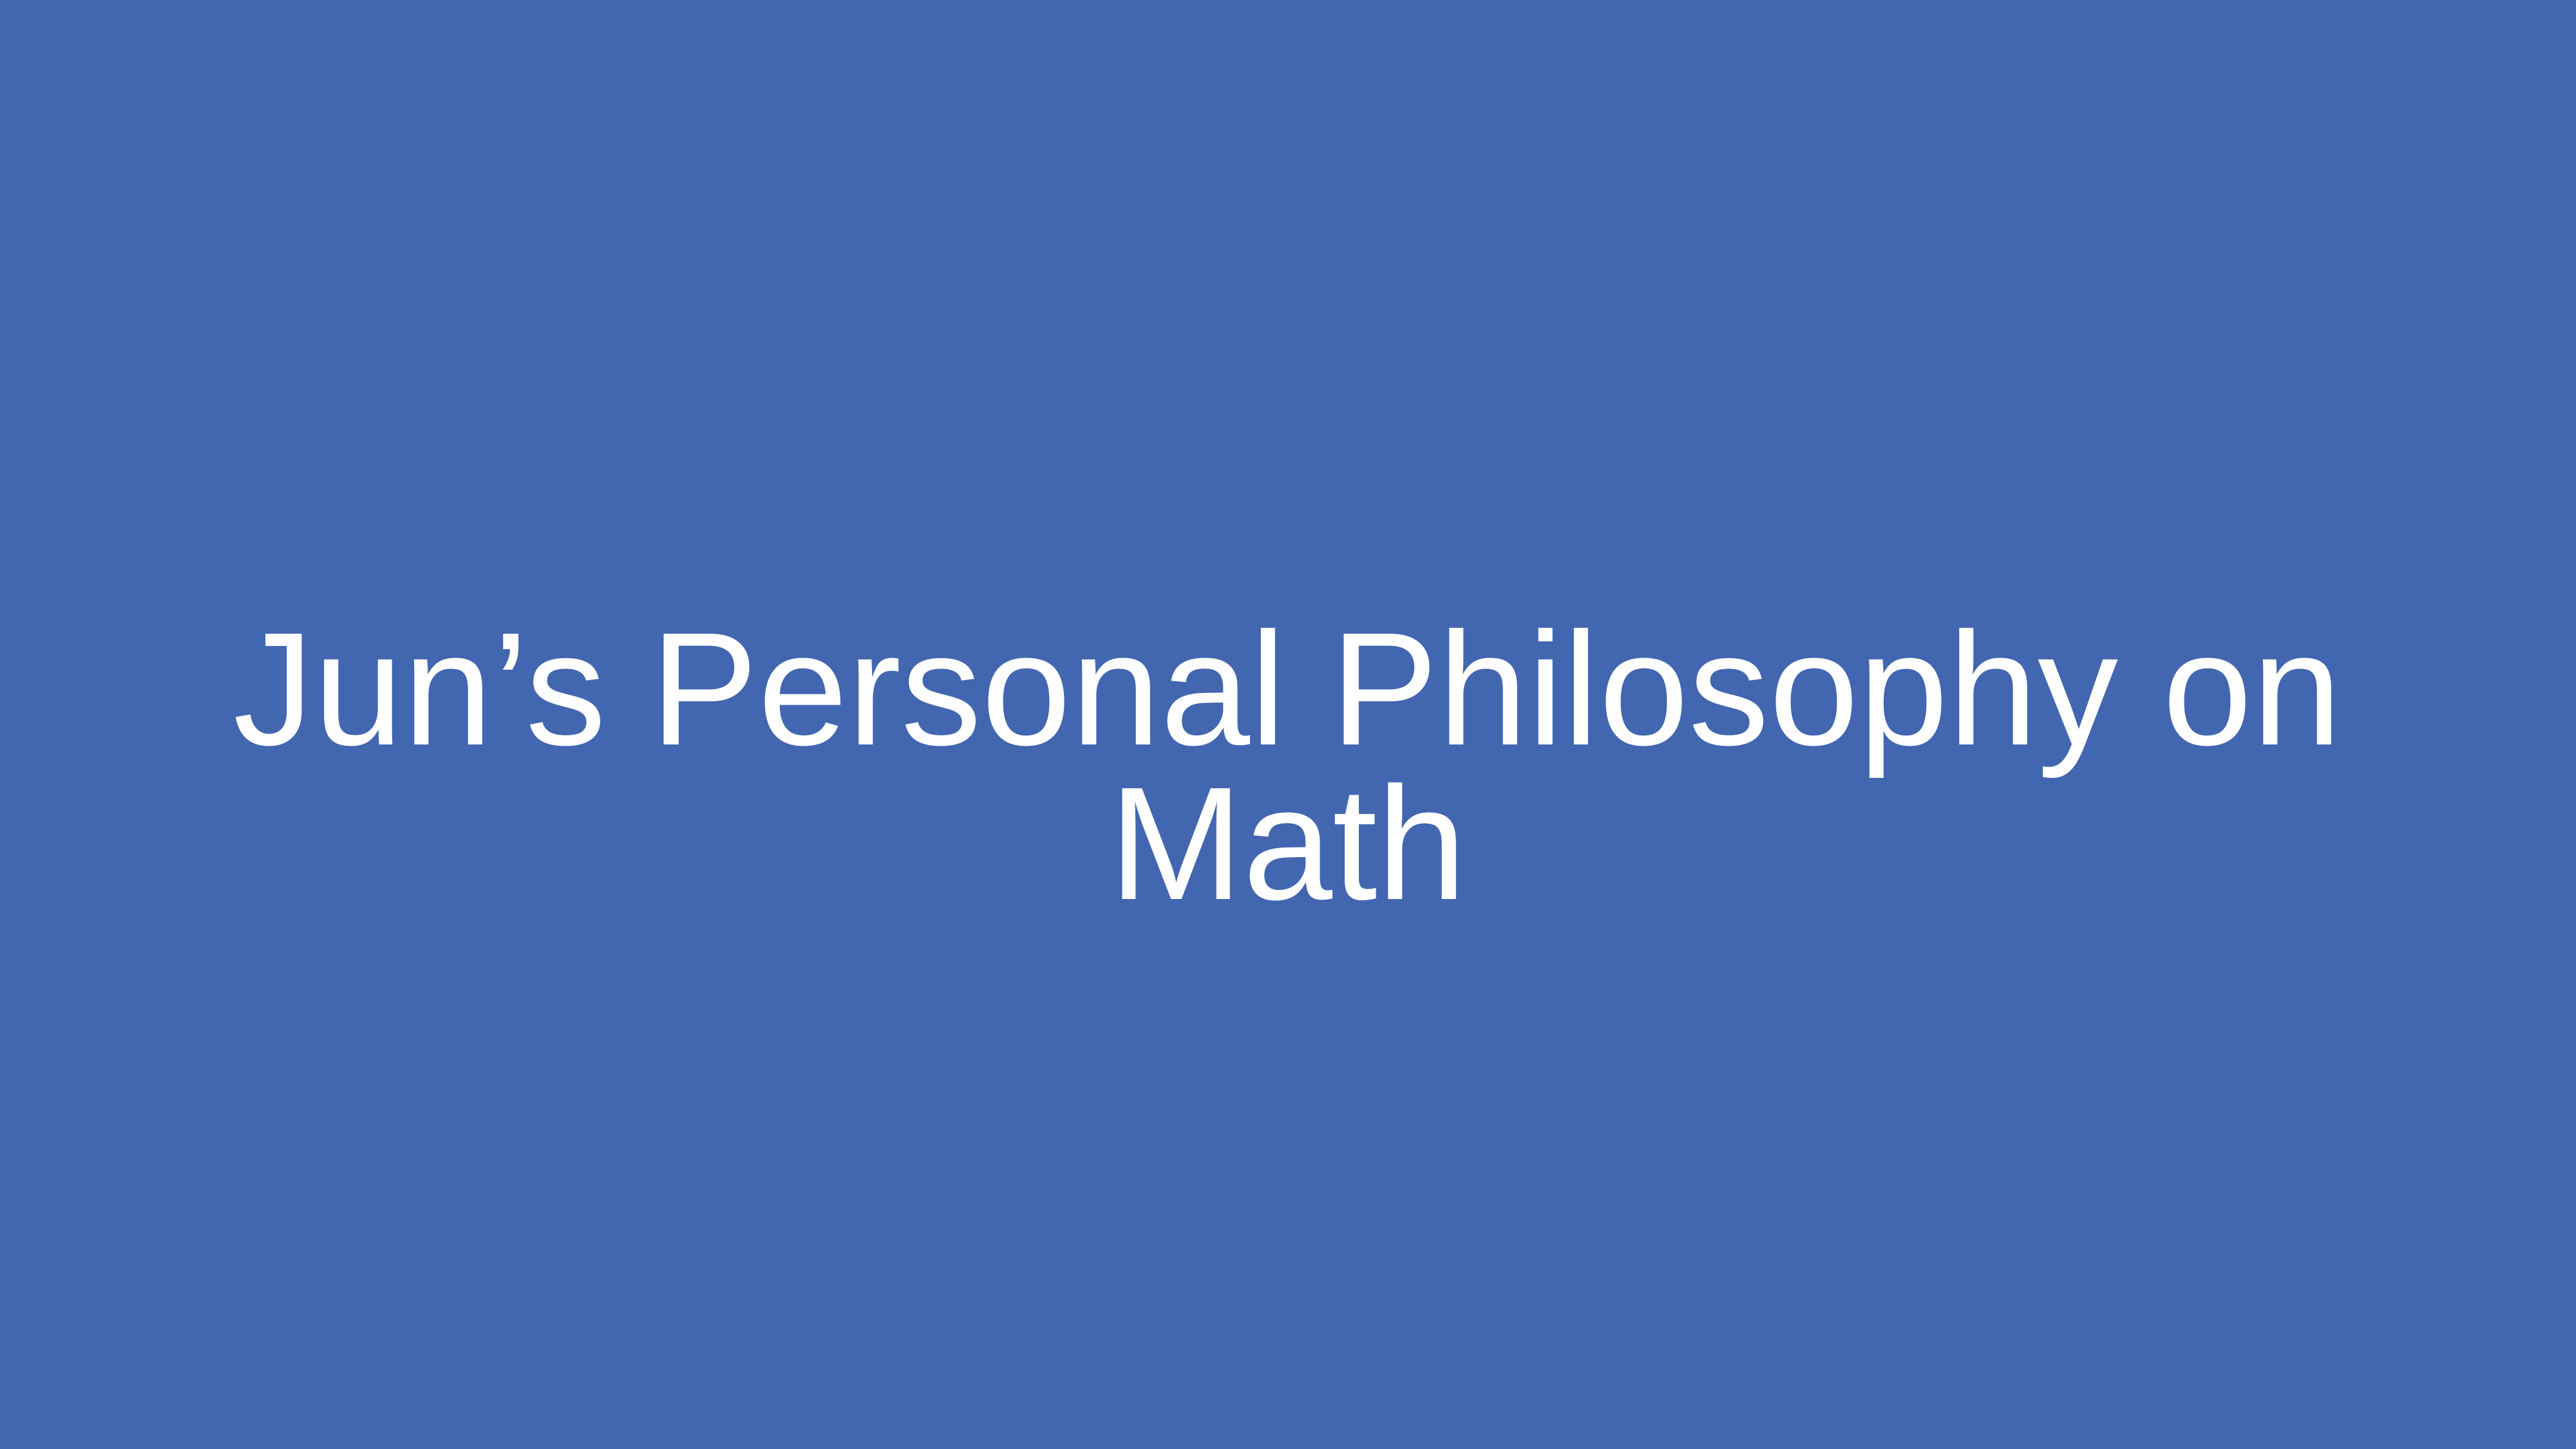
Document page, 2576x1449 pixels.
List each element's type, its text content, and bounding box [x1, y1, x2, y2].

list Jun’s Personal Philosophy on Math [107, 621, 2469, 1449]
